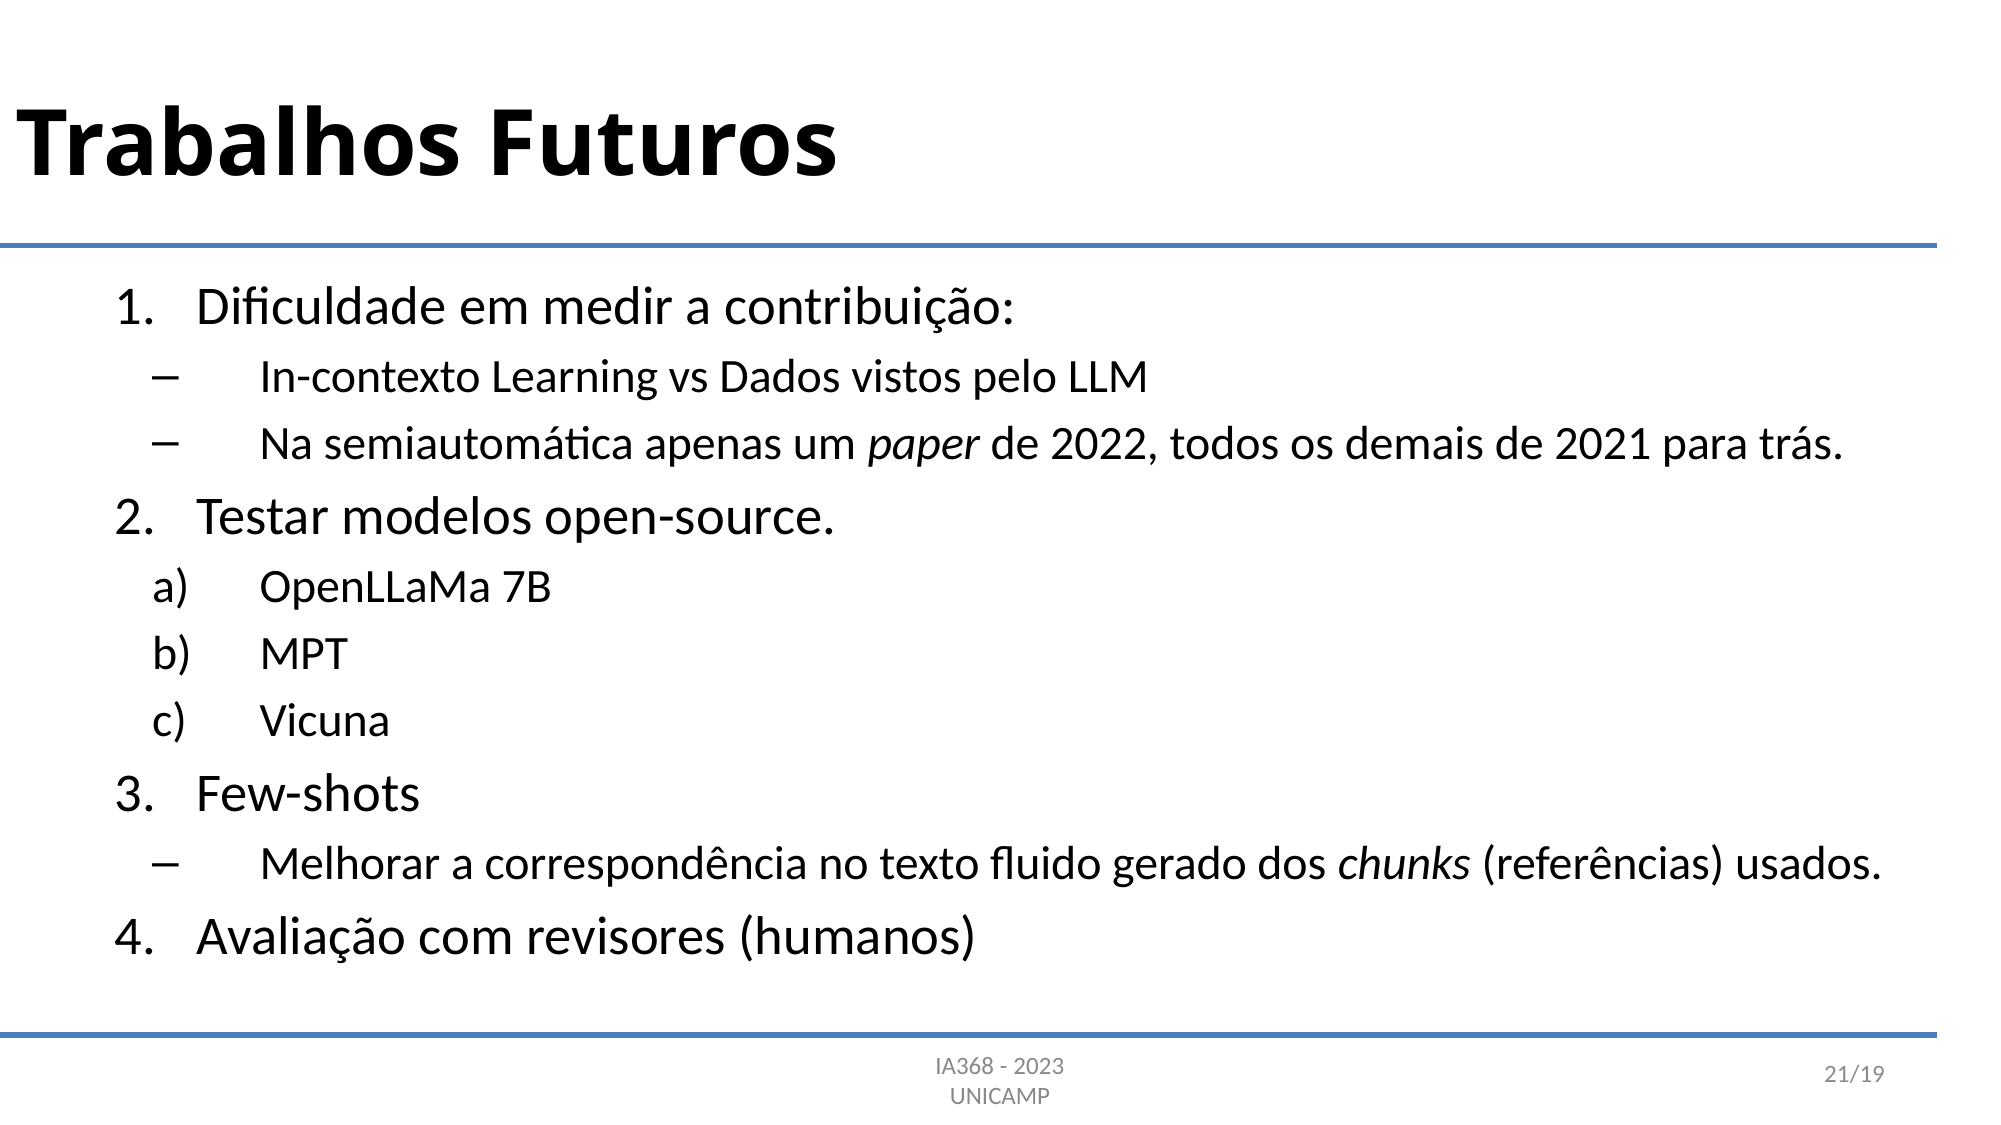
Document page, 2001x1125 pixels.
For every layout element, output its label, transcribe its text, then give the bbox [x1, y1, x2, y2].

title Trabalhos Futuros [0, 45, 1938, 233]
list Dificuldade em medir a contribuição: In-contexto Learning vs Dados vistos pelo LLM Na semiautomática apenas um paper de 2022, todos os demais de 2021 para trás. Testar modelos open-source. OpenLLaMa 7B MPT Vicuna Few-shots Melhorar a correspondência no texto fluido gerado dos chunks (referências) usados. Avaliação com revisores (humanos) [99, 262, 1900, 1005]
slide_number 21/19 [1433, 1042, 1900, 1103]
